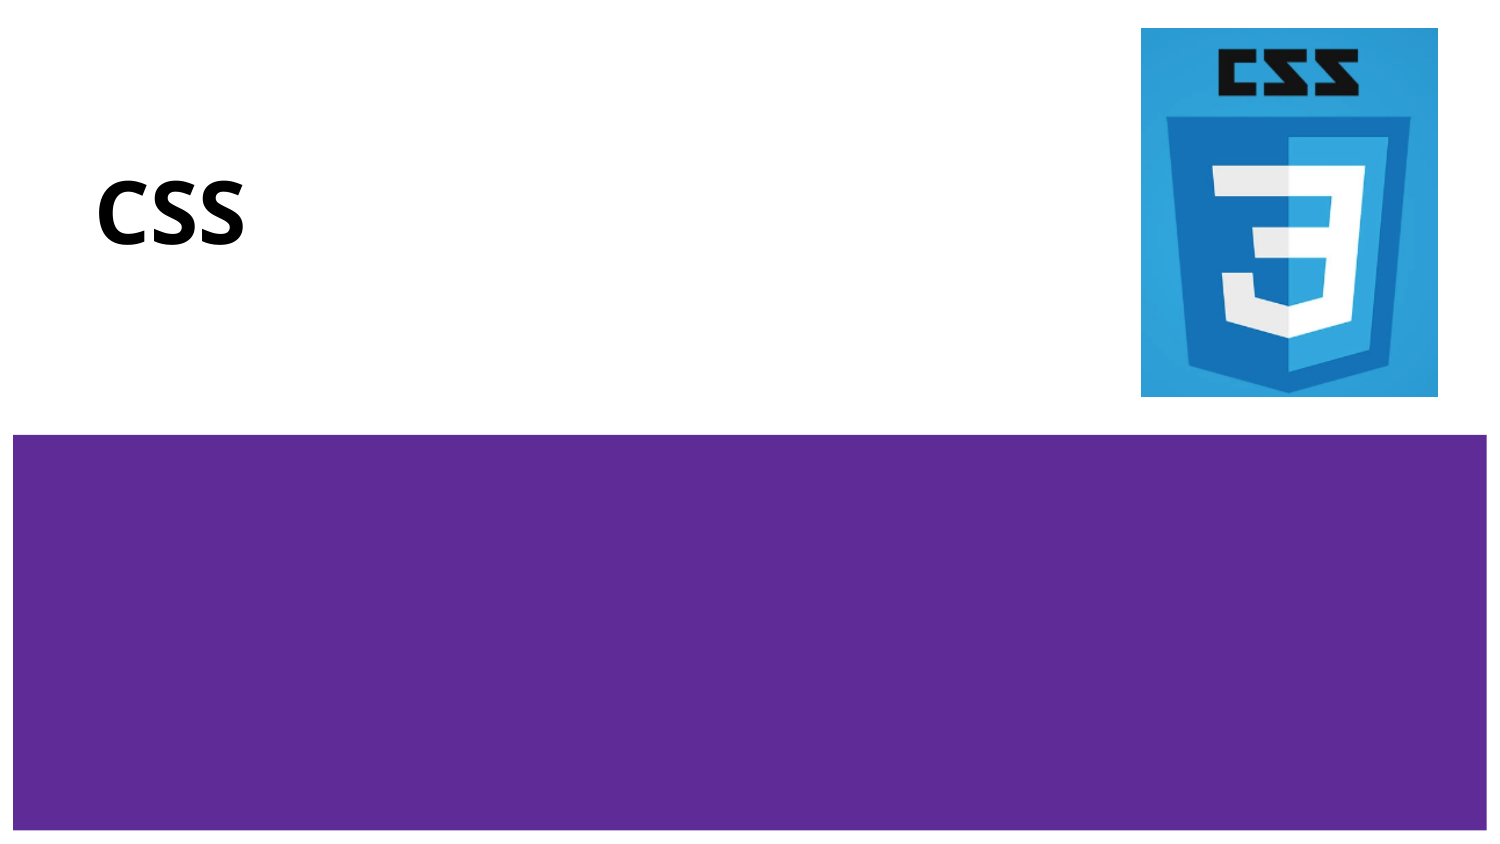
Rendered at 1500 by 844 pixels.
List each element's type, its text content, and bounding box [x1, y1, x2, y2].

title CSS [79, 43, 1136, 286]
picture [1141, 28, 1438, 397]
